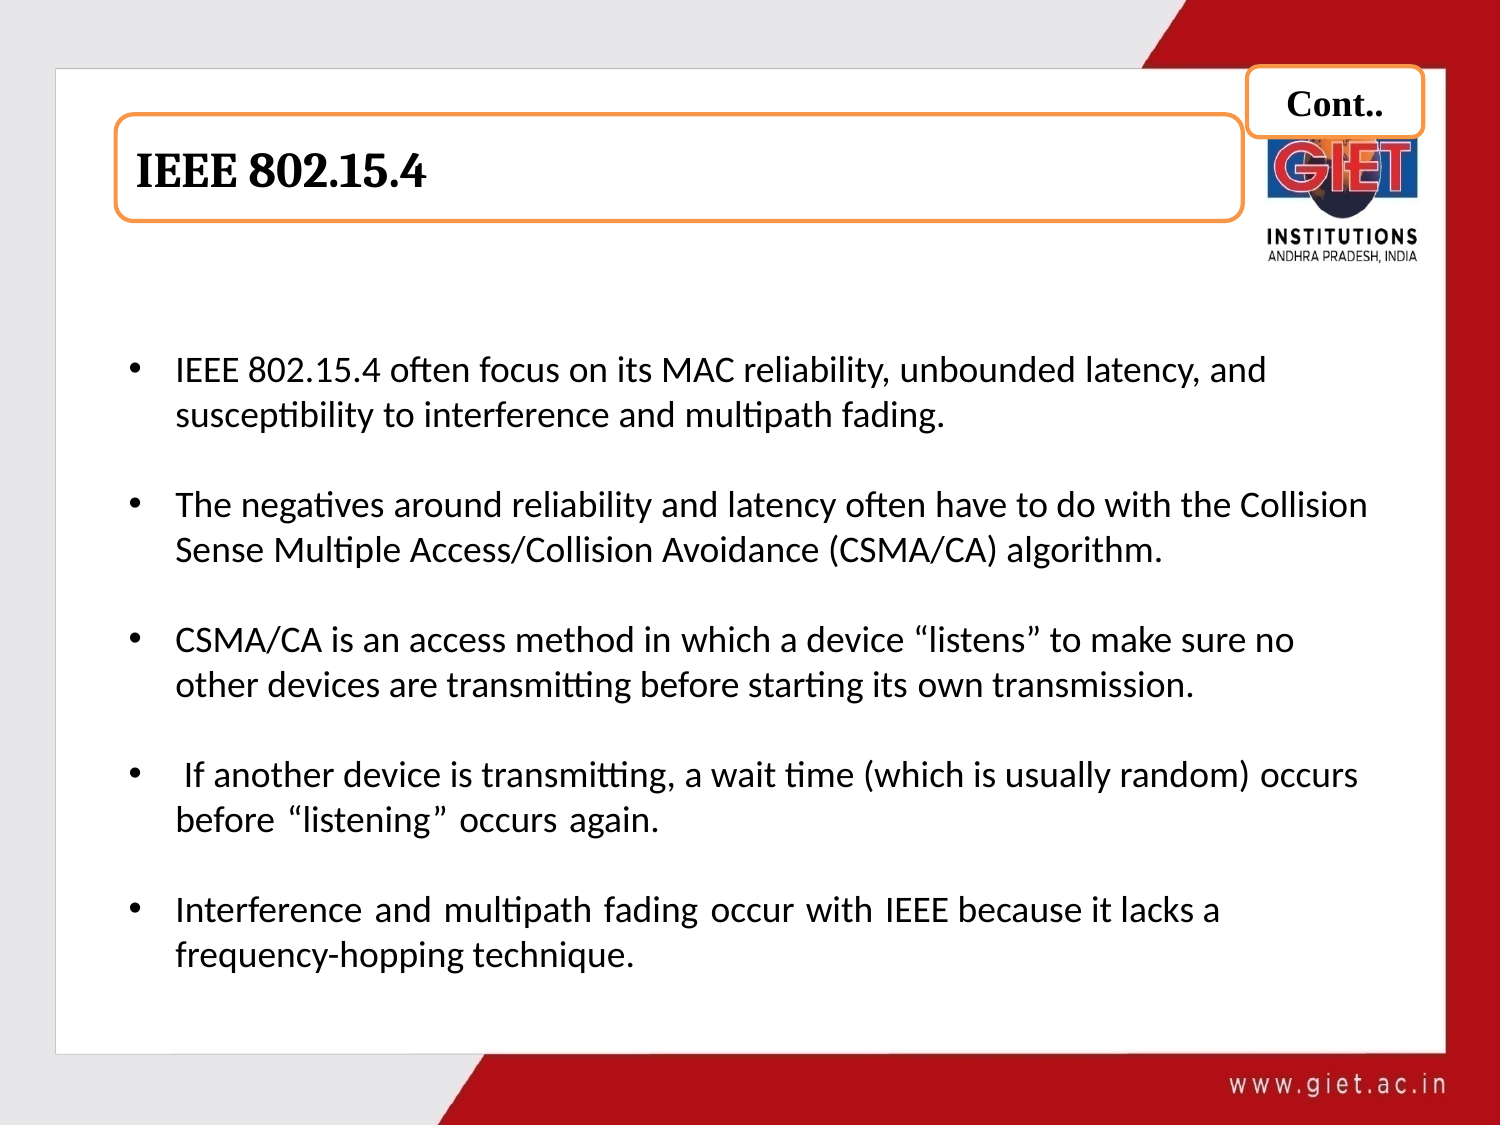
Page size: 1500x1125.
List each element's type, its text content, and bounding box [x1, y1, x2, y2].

text_box Cont.. [1244, 64, 1426, 140]
text_box IEEE 802.15.4 often focus on its MAC reliability, unbounded latency, and susceptibility to interference and multipath fading. The negatives around reliability and latency often have to do with the Collision Sense Multiple Access/Collision Avoidance (CSMA/CA) algorithm. CSMA/CA is an access method in which a device “listens” to make sure no other devices are transmitting before starting its own transmission. If another device is transmitting, a wait time (which is usually random) occurs before “listening” occurs again. Interference and multipath fading occur with IEEE because it lacks a frequency-hopping technique. [113, 338, 1387, 1125]
text_box IEEE 802.15.4 [113, 112, 1245, 224]
picture [0, 0, 1500, 1125]
